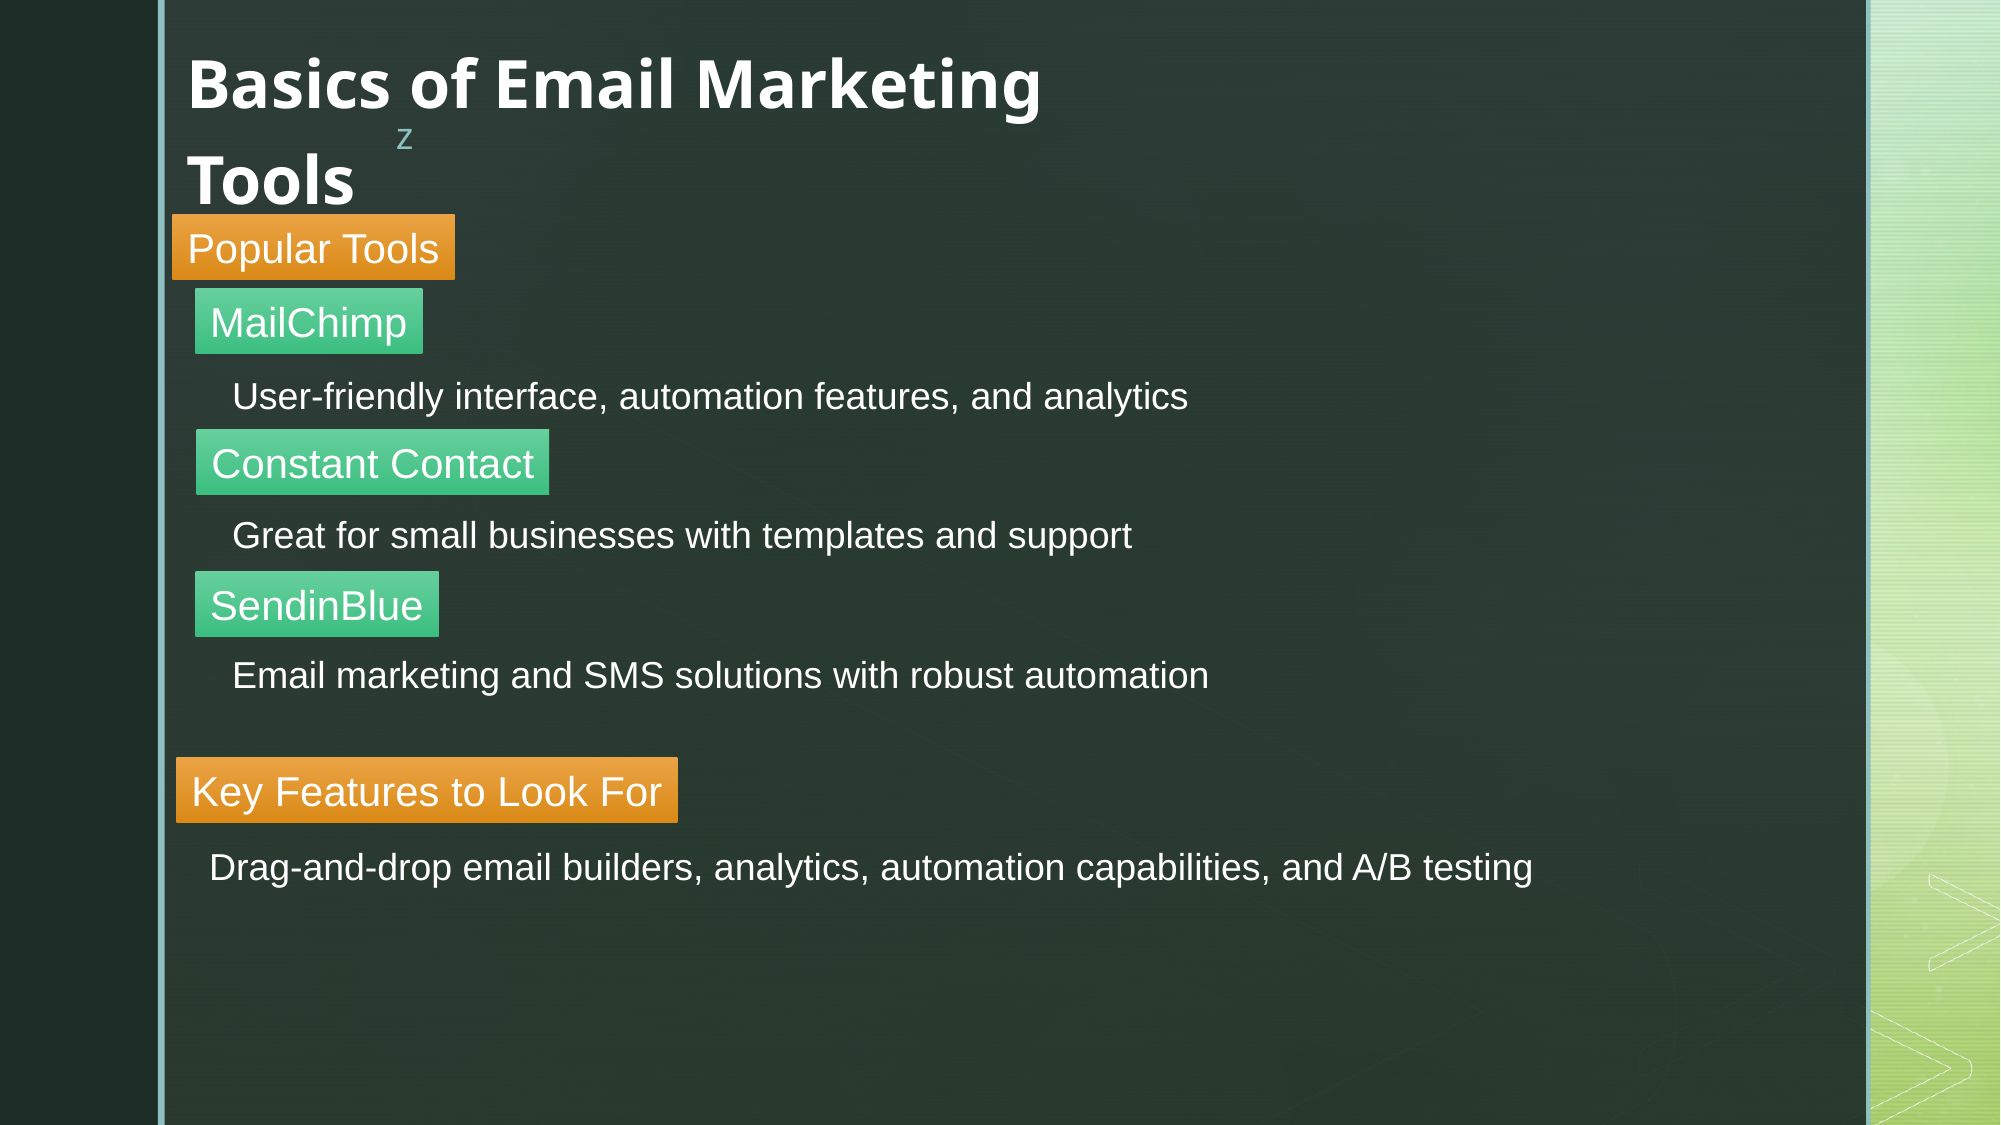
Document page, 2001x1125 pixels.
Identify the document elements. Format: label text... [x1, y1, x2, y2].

picture [1871, 0, 2001, 1125]
text_box MailChimp [195, 288, 423, 354]
text_box Key Features to Look For [176, 757, 678, 823]
text_box Email marketing and SMS solutions with robust automation [217, 642, 1232, 696]
text_box SendinBlue [195, 571, 439, 637]
text_box Constant Contact [196, 429, 550, 495]
text_box Great for small businesses with templates and support [217, 502, 1160, 556]
text_box Popular Tools [172, 214, 455, 280]
text_box User-friendly interface, automation features, and analytics [217, 363, 1214, 417]
text_box Basics of Email Marketing Tools [171, 81, 1128, 162]
text_box Drag-and-drop email builders, analytics, automation capabilities, and A/B testing [194, 834, 1567, 888]
